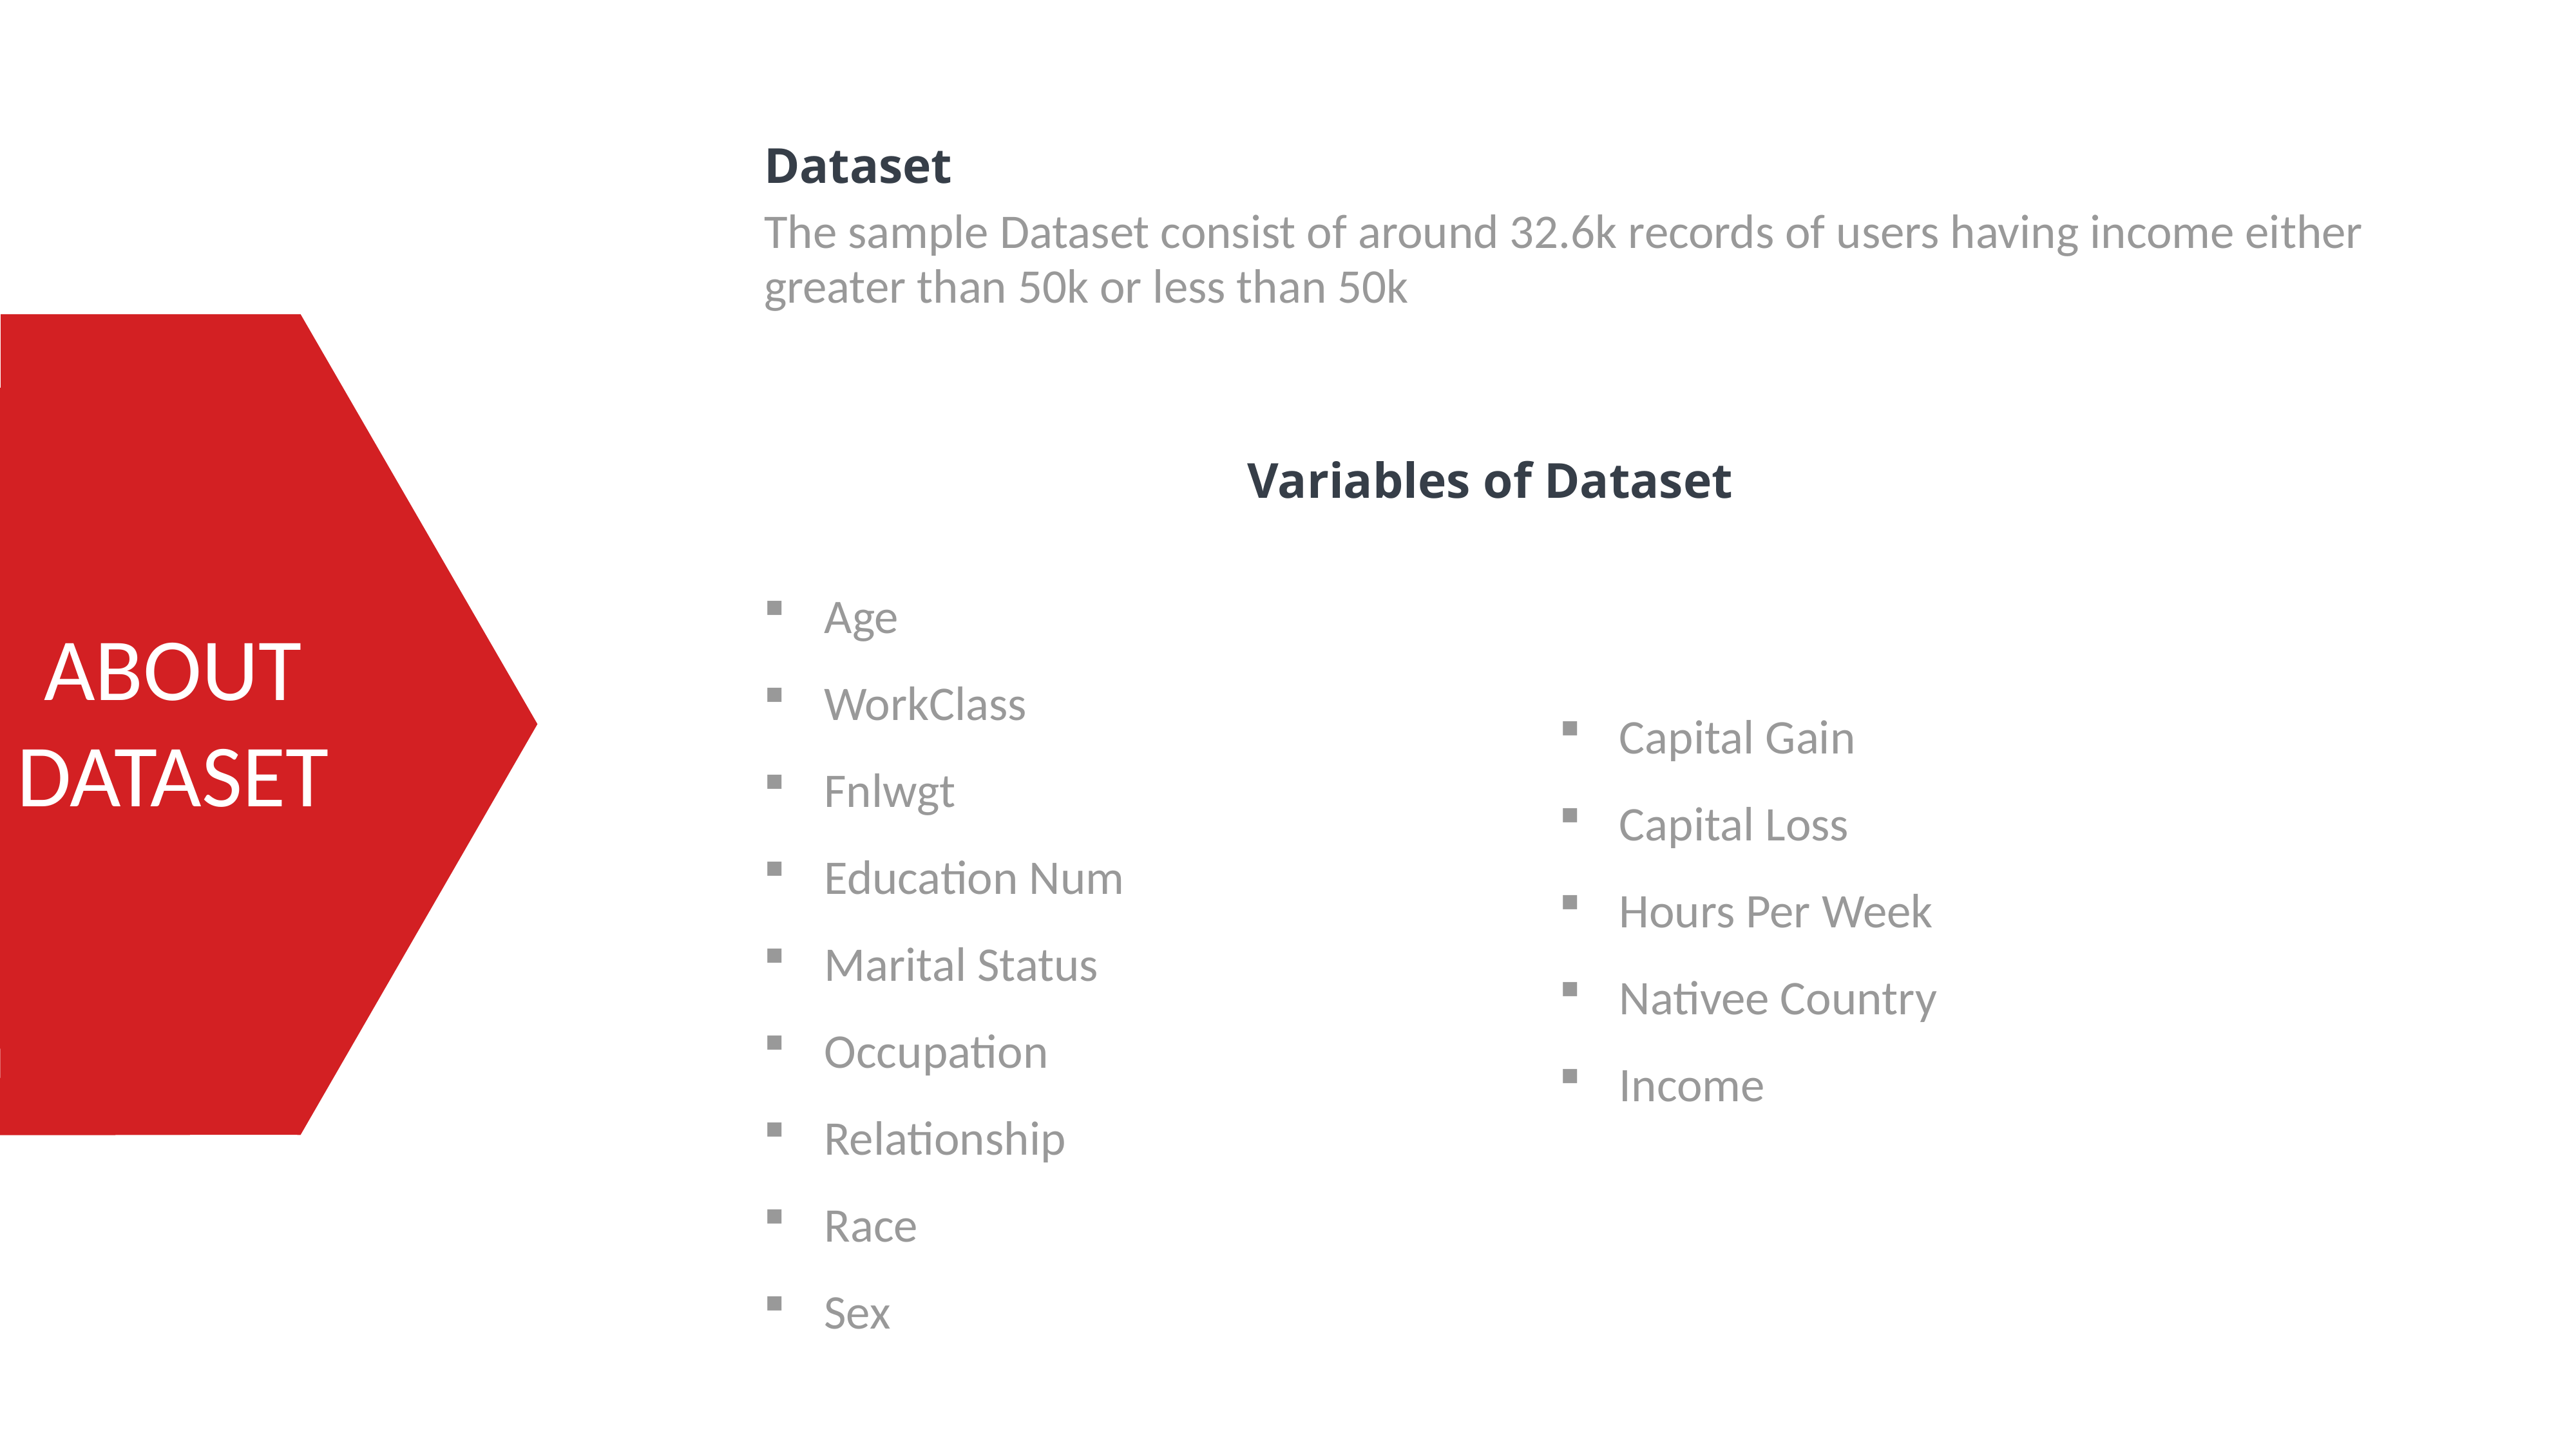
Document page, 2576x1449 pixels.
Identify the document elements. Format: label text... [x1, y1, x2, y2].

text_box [754, 130, 2434, 320]
text_box Variables of Dataset [1127, 445, 1854, 513]
text_box Age WorkClass Fnlwgt Education Num Marital Status Occupation Relationship Race Sex [754, 551, 1544, 1402]
text_box Capital Gain Capital Loss Hours Per Week Nativee Country Income [1549, 671, 2576, 1203]
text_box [0, 314, 538, 1135]
